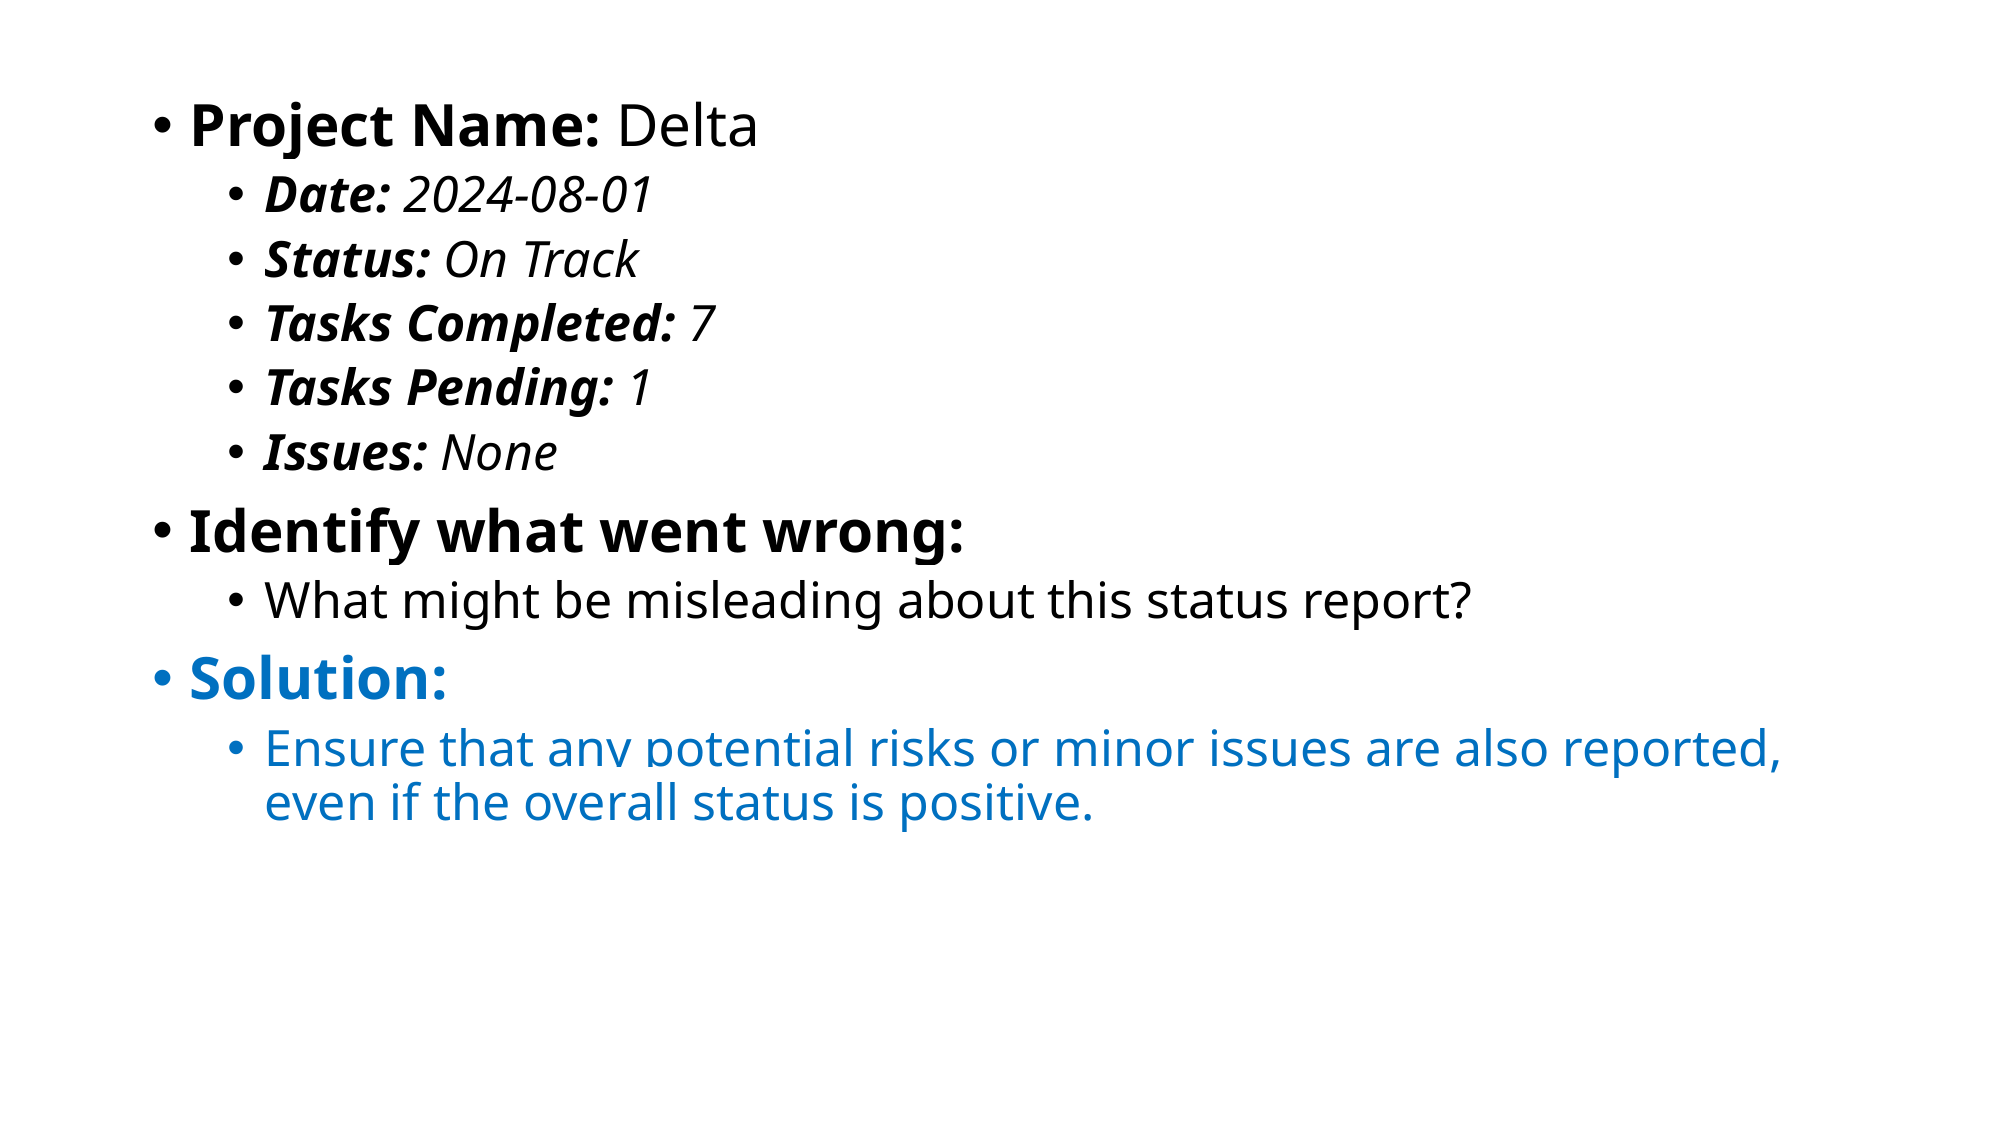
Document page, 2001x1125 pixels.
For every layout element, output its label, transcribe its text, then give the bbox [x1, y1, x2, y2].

list Project Name: Delta Date: 2024-08-01 Status: On Track Tasks Completed: 7 Tasks Pending: 1 Issues: None Identify what went wrong: What might be misleading about this status report? Solution: Ensure that any potential risks or minor issues are also reported, even if the overall status is positive. [137, 88, 1863, 994]
